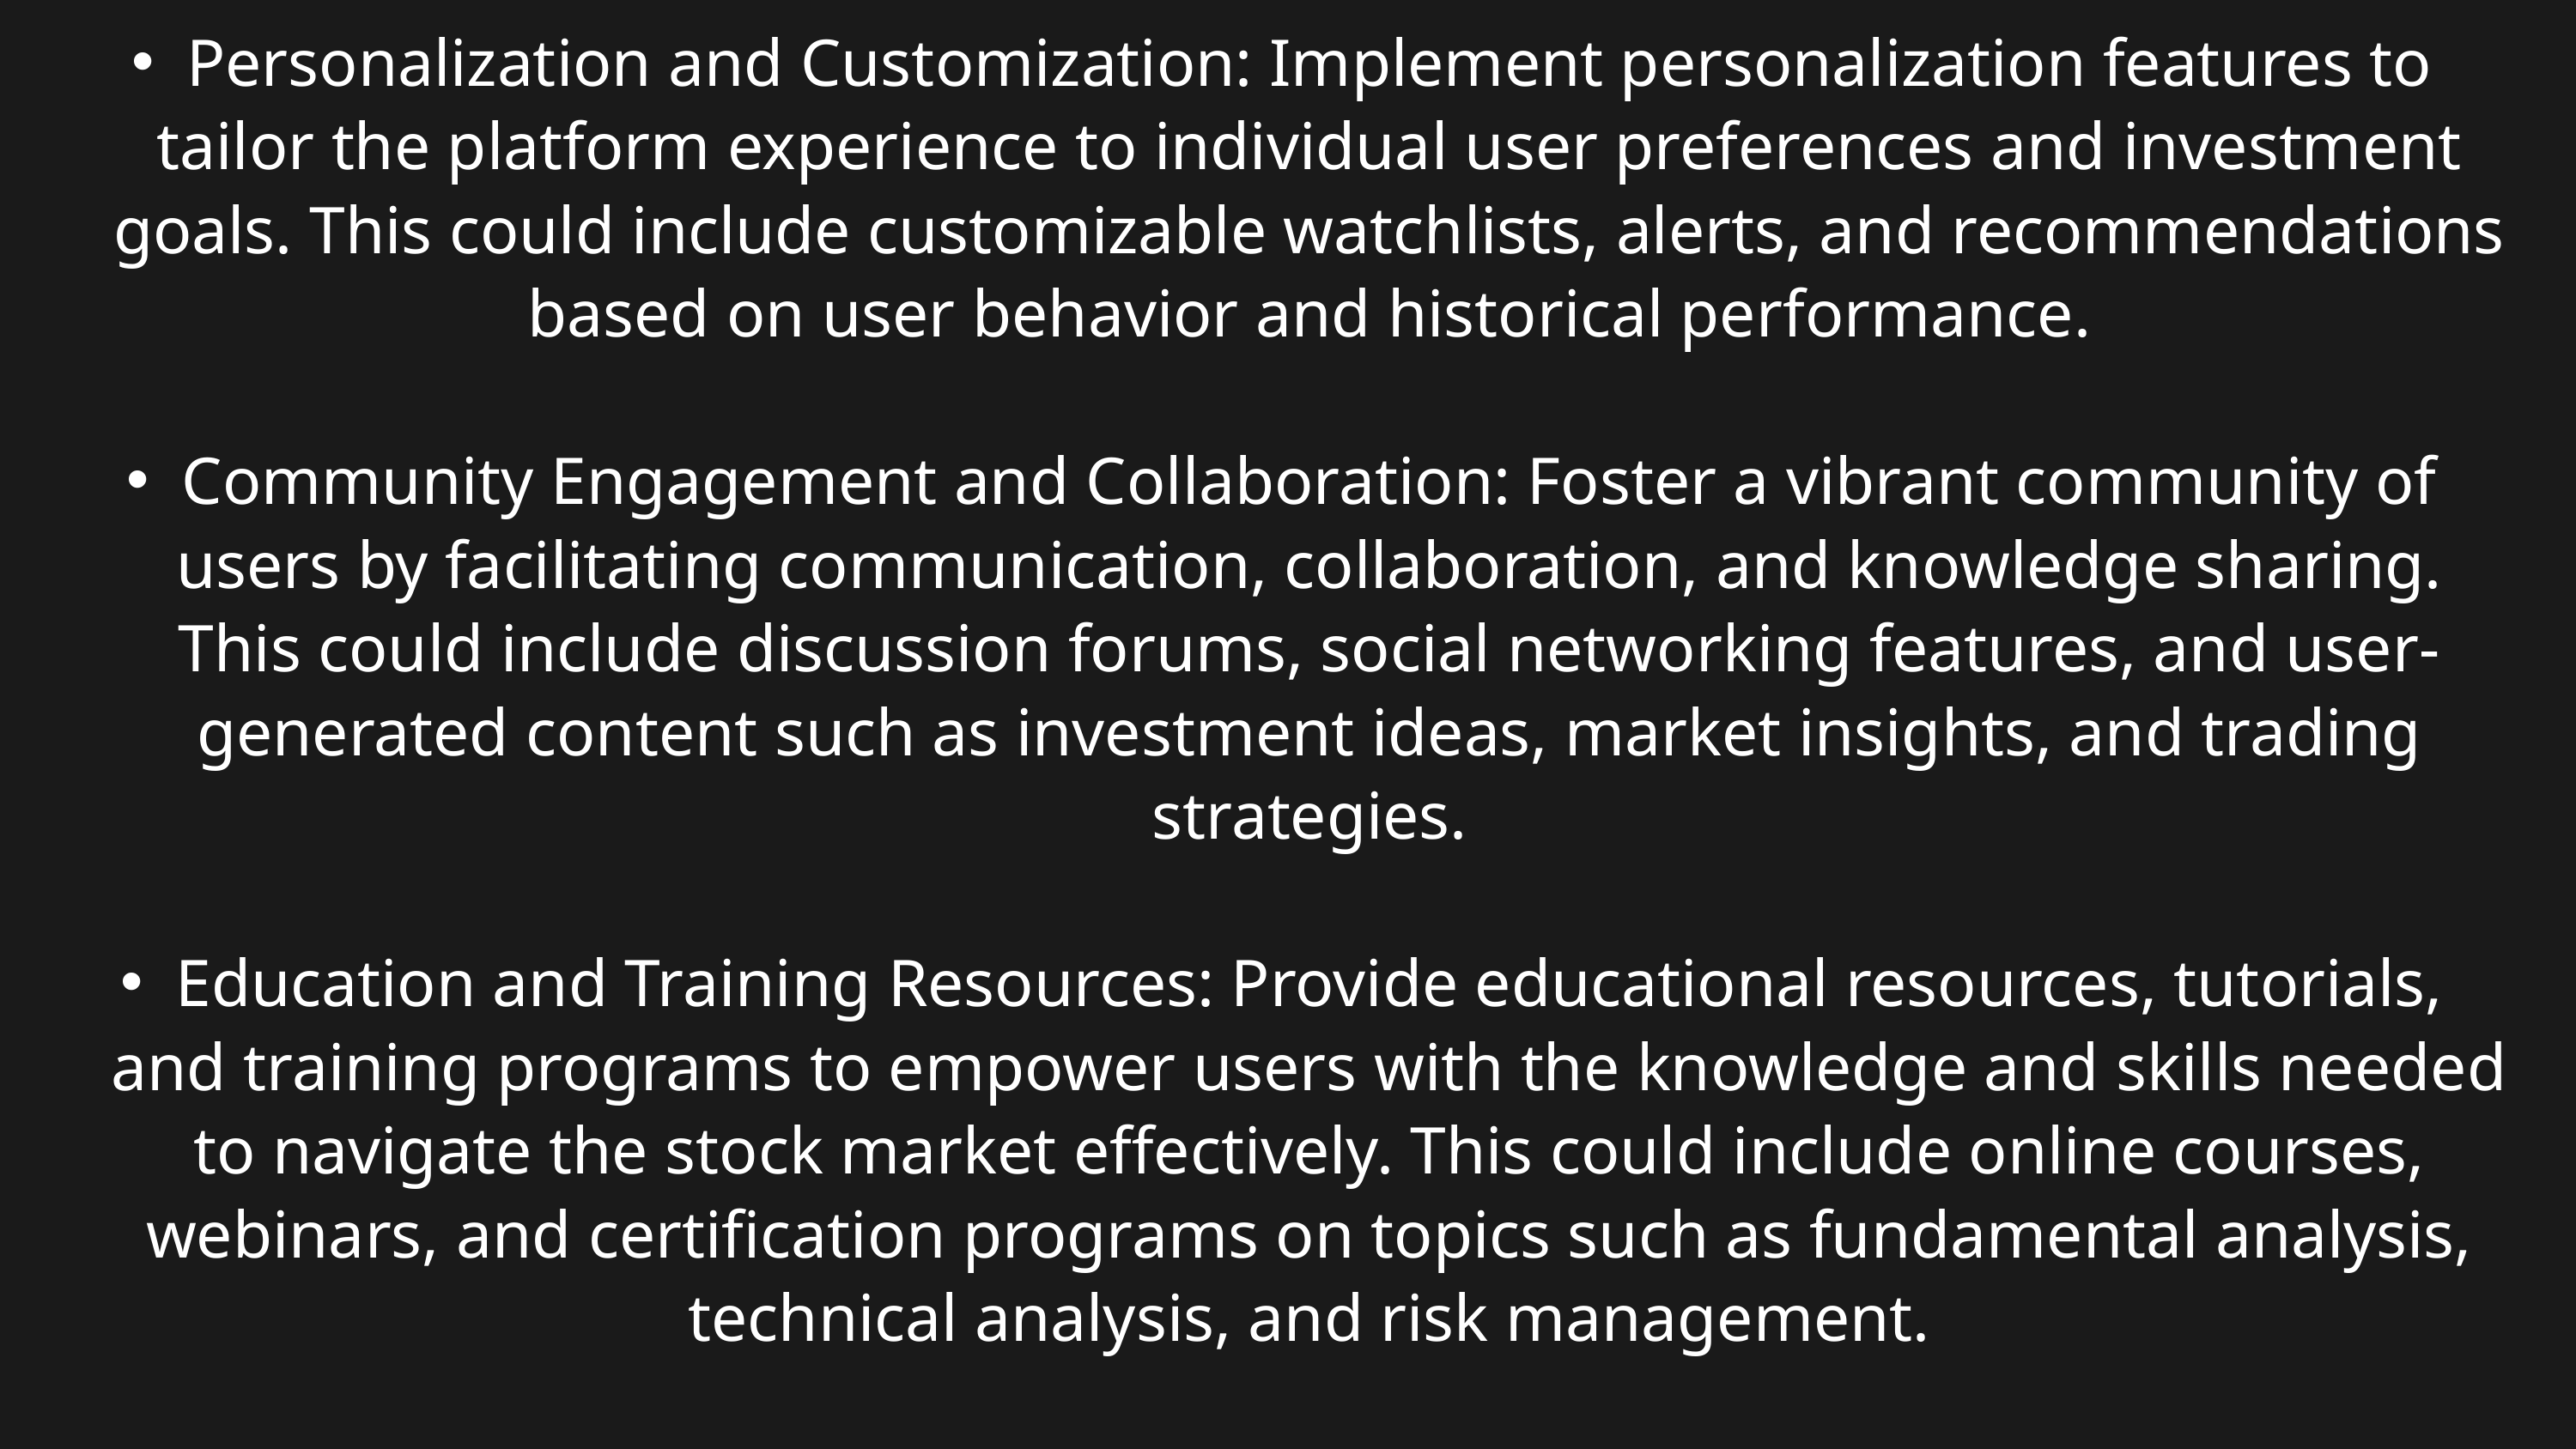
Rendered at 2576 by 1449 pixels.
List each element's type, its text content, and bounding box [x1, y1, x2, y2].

text_box Personalization and Customization: Implement personalization features to tailor the platform experience to individual user preferences and investment goals. This could include customizable watchlists, alerts, and recommendations based on user behavior and historical performance. Community Engagement and Collaboration: Foster a vibrant community of users by facilitating communication, collaboration, and knowledge sharing. This could include discussion forums, social networking features, and user-generated content such as investment ideas, market insights, and trading strategies. Education and Training Resources: Provide educational resources, tutorials, and training programs to empower users with the knowledge and skills needed to navigate the stock market effectively. This could include online courses, webinars, and certification programs on topics such as fundamental analysis, technical analysis, and risk management. Partnerships and Integrations: Form partnerships with financial institutions, brokerage firms, and data providers to expand the platform's reach and utility. Integrations with third-party services and APIs can enrich the platform's offerings and provide users with access to complementary tools and resources. [0, 15, 2511, 1449]
